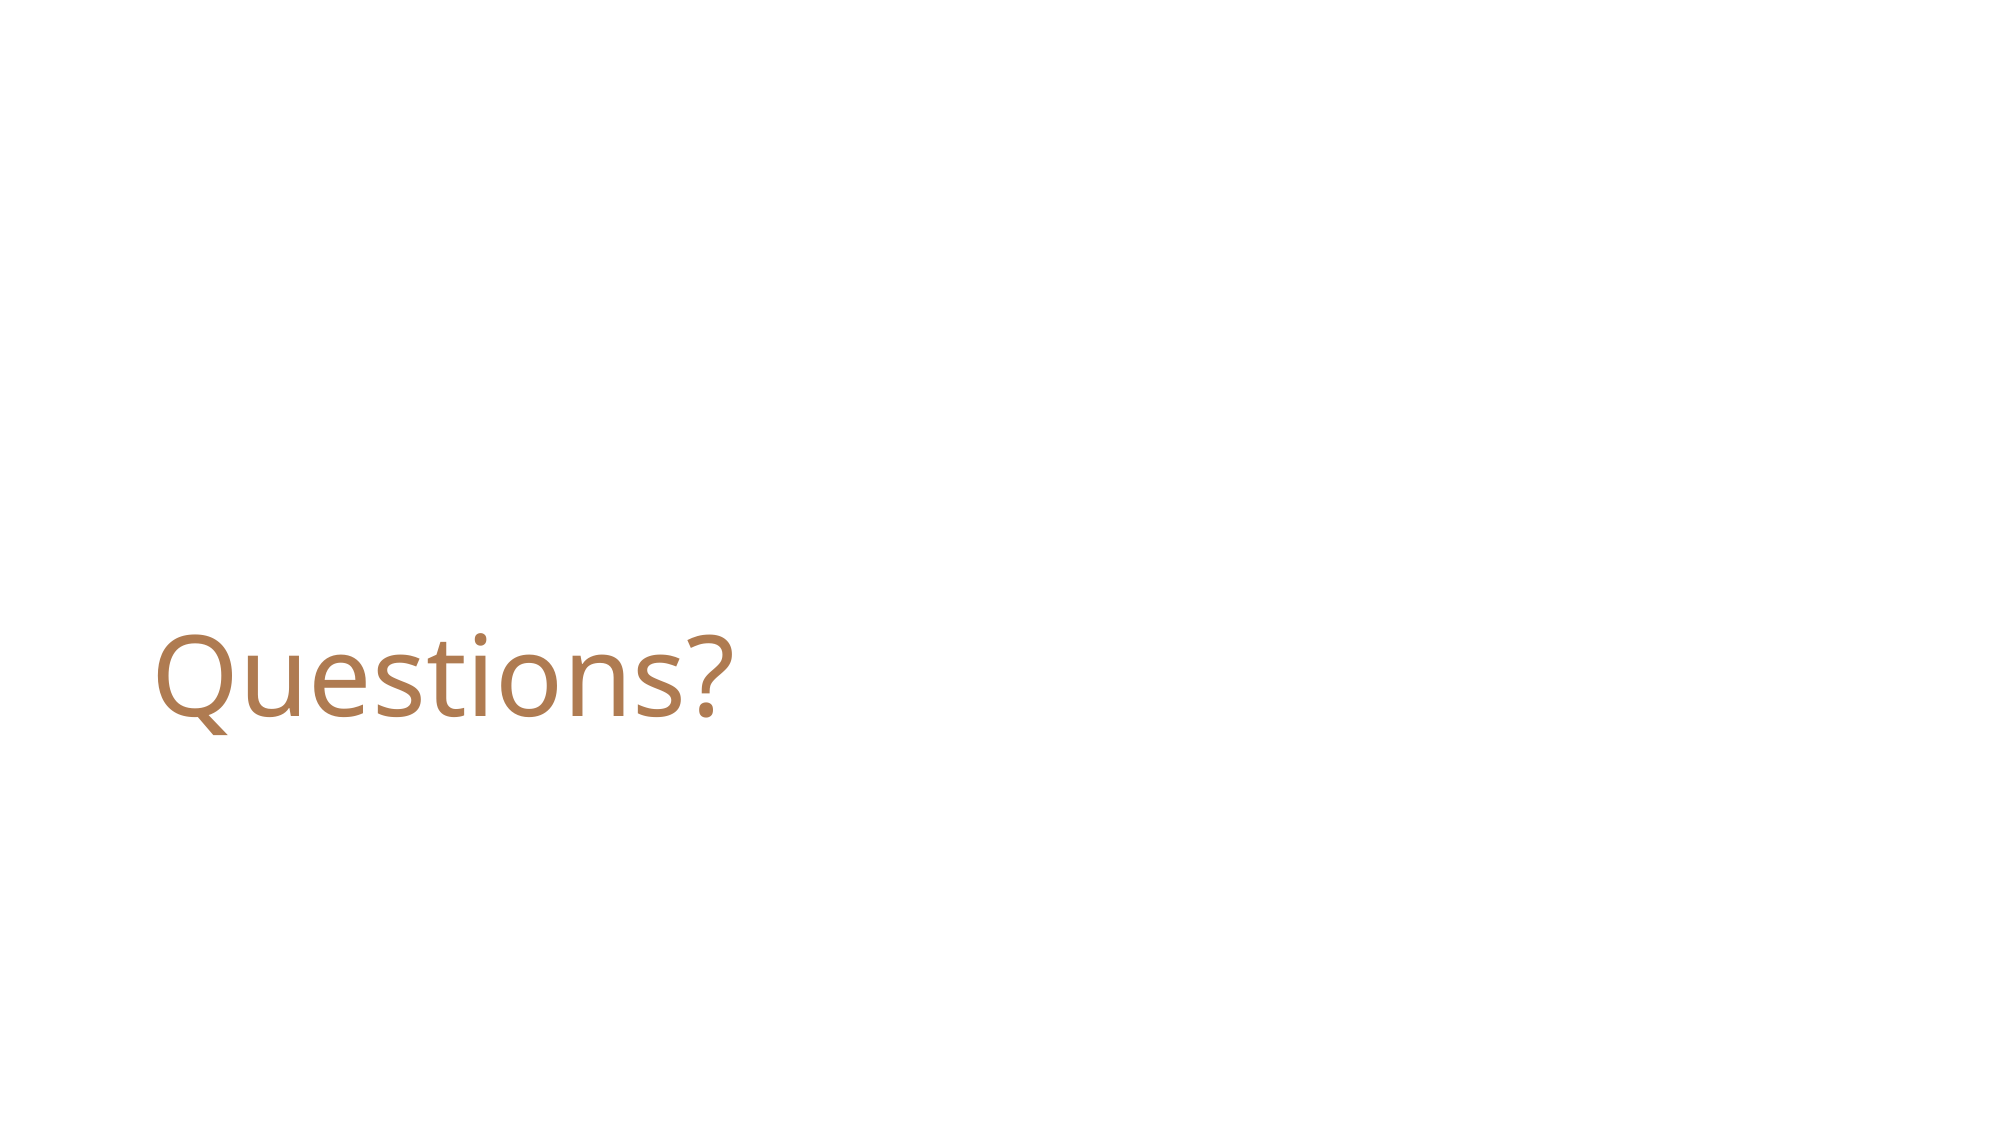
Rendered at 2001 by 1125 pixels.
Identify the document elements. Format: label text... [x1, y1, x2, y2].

title Questions? [136, 280, 1862, 749]
